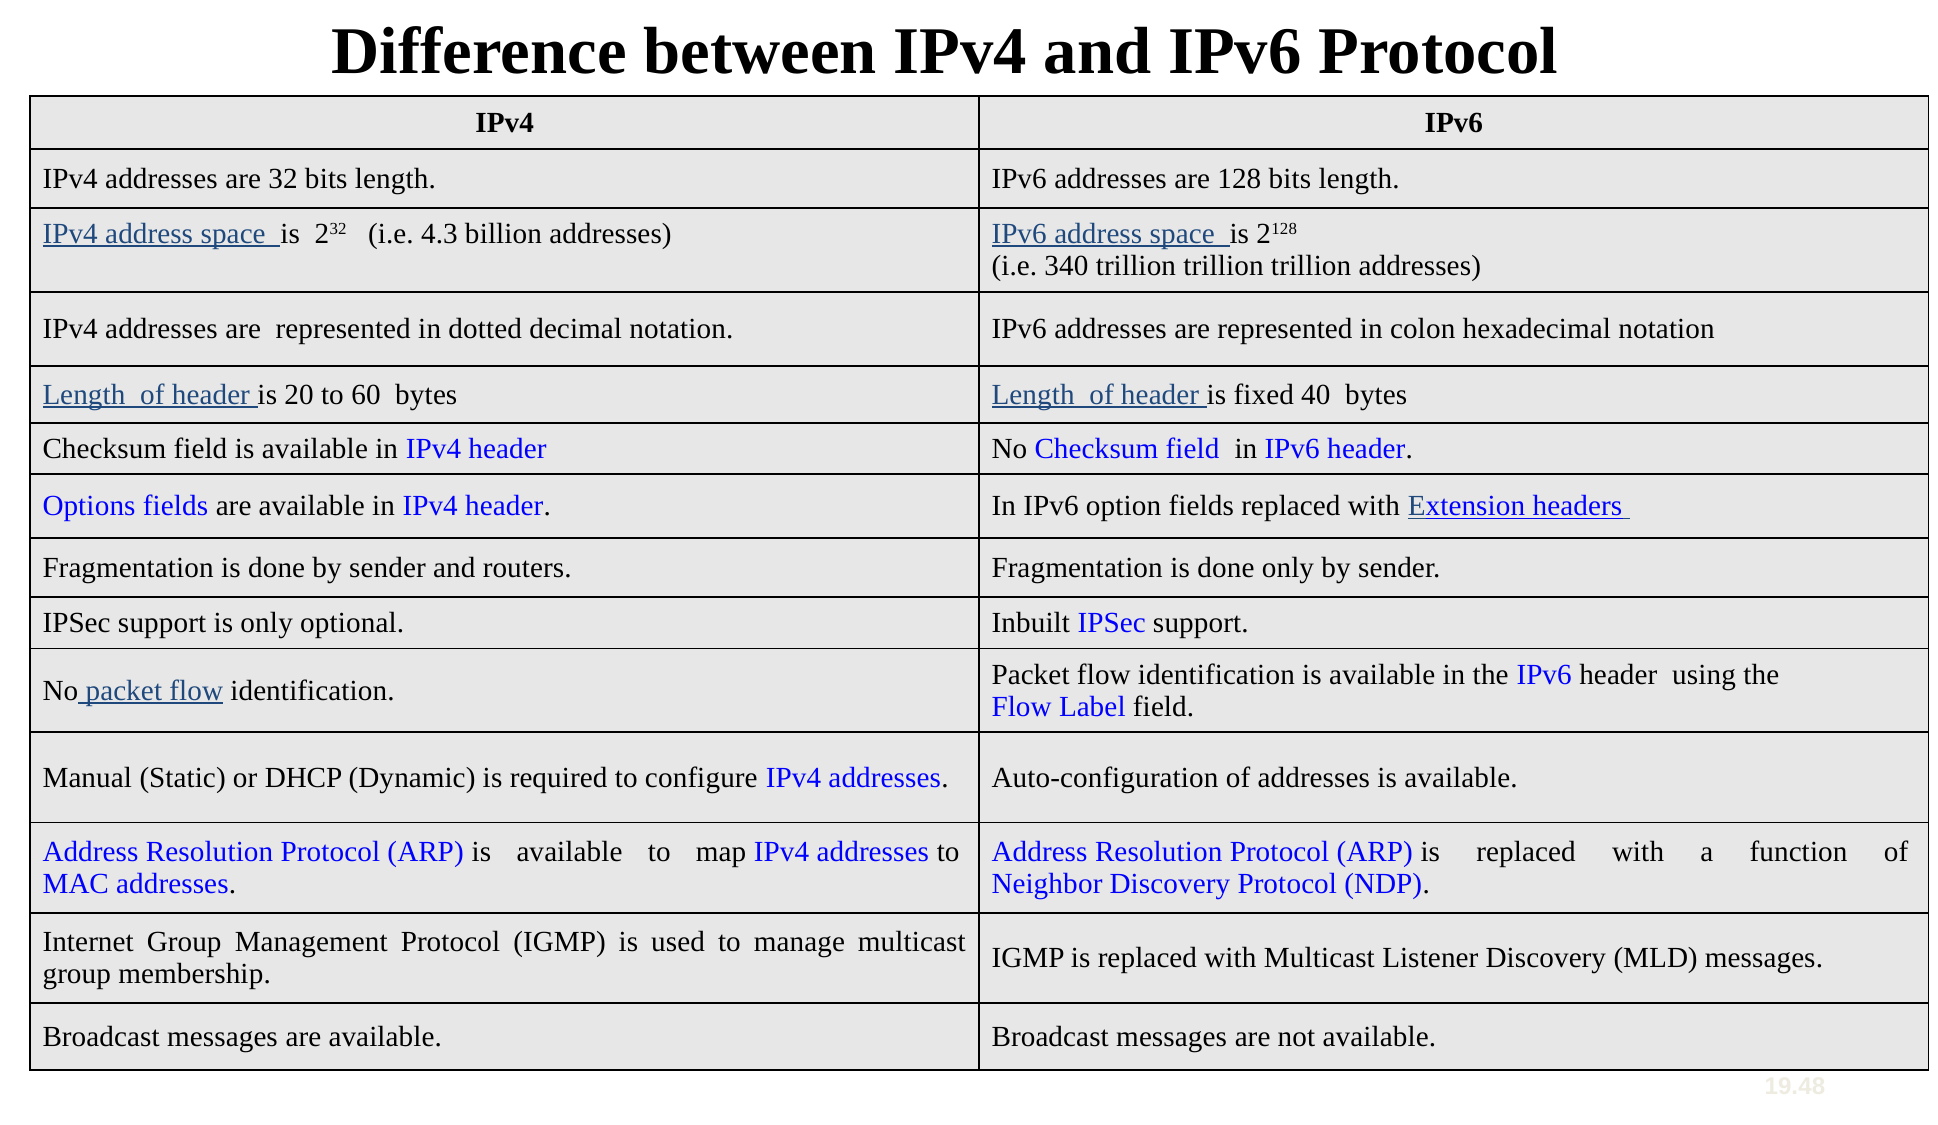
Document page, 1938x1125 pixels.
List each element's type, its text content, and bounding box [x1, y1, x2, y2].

table_cell Packet flow identification is available in the IPv6 header using the Flow Label field. [980, 649, 1928, 731]
table_cell Auto-configuration of addresses is available. [980, 733, 1928, 822]
table_cell Fragmentation is done by sender and routers. [31, 539, 978, 596]
table_cell IGMP is replaced with Multicast Listener Discovery (MLD) messages. [980, 914, 1928, 1002]
table_cell Address Resolution Protocol (ARP) is replaced with a function of Neighbor Discovery Protocol (NDP). [980, 823, 1928, 912]
table_cell Fragmentation is done only by sender. [980, 539, 1928, 596]
table_cell Address Resolution Protocol (ARP) is available to map IPv4 addresses to MAC addresses. [31, 823, 978, 912]
text_box Difference between IPv4 and IPv6 Protocol [22, 0, 1869, 95]
table_header IPv6 [980, 97, 1928, 148]
table_cell Manual (Static) or DHCP (Dynamic) is required to configure IPv4 addresses. [31, 733, 978, 822]
table_cell Checksum field is available in IPv4 header [31, 424, 978, 473]
table_cell IPv6 addresses are represented in colon hexadecimal notation [980, 293, 1928, 365]
table_header IPv4 [31, 97, 978, 148]
table_cell IPv4 addresses are represented in dotted decimal notation. [31, 293, 978, 365]
table_cell Length of header is fixed 40 bytes [980, 367, 1928, 422]
table_cell IPv4 addresses are 32 bits length. [31, 150, 978, 207]
table_cell IPSec support is only optional. [31, 598, 978, 648]
slide_number 19.48 [1388, 1071, 1841, 1103]
table_cell IPv6 address space is 2128 (i.e. 340 trillion trillion trillion addresses) [980, 209, 1928, 291]
table_cell Options fields are available in IPv4 header. [31, 475, 978, 537]
table_cell Length of header is 20 to 60 bytes [31, 367, 978, 422]
table_cell IPv4 address space is 232 (i.e. 4.3 billion addresses) [31, 209, 978, 291]
table_cell Internet Group Management Protocol (IGMP) is used to manage multicast group membership. [31, 914, 978, 1002]
table_cell No packet flow identification. [31, 649, 978, 731]
table_cell Broadcast messages are not available. [980, 1004, 1928, 1069]
table_cell In IPv6 option fields replaced with Extension headers [980, 475, 1928, 537]
table_cell Inbuilt IPSec support. [980, 598, 1928, 648]
table_cell Broadcast messages are available. [31, 1004, 978, 1069]
table_cell No Checksum field in IPv6 header. [980, 424, 1928, 473]
table_cell IPv6 addresses are 128 bits length. [980, 150, 1928, 207]
